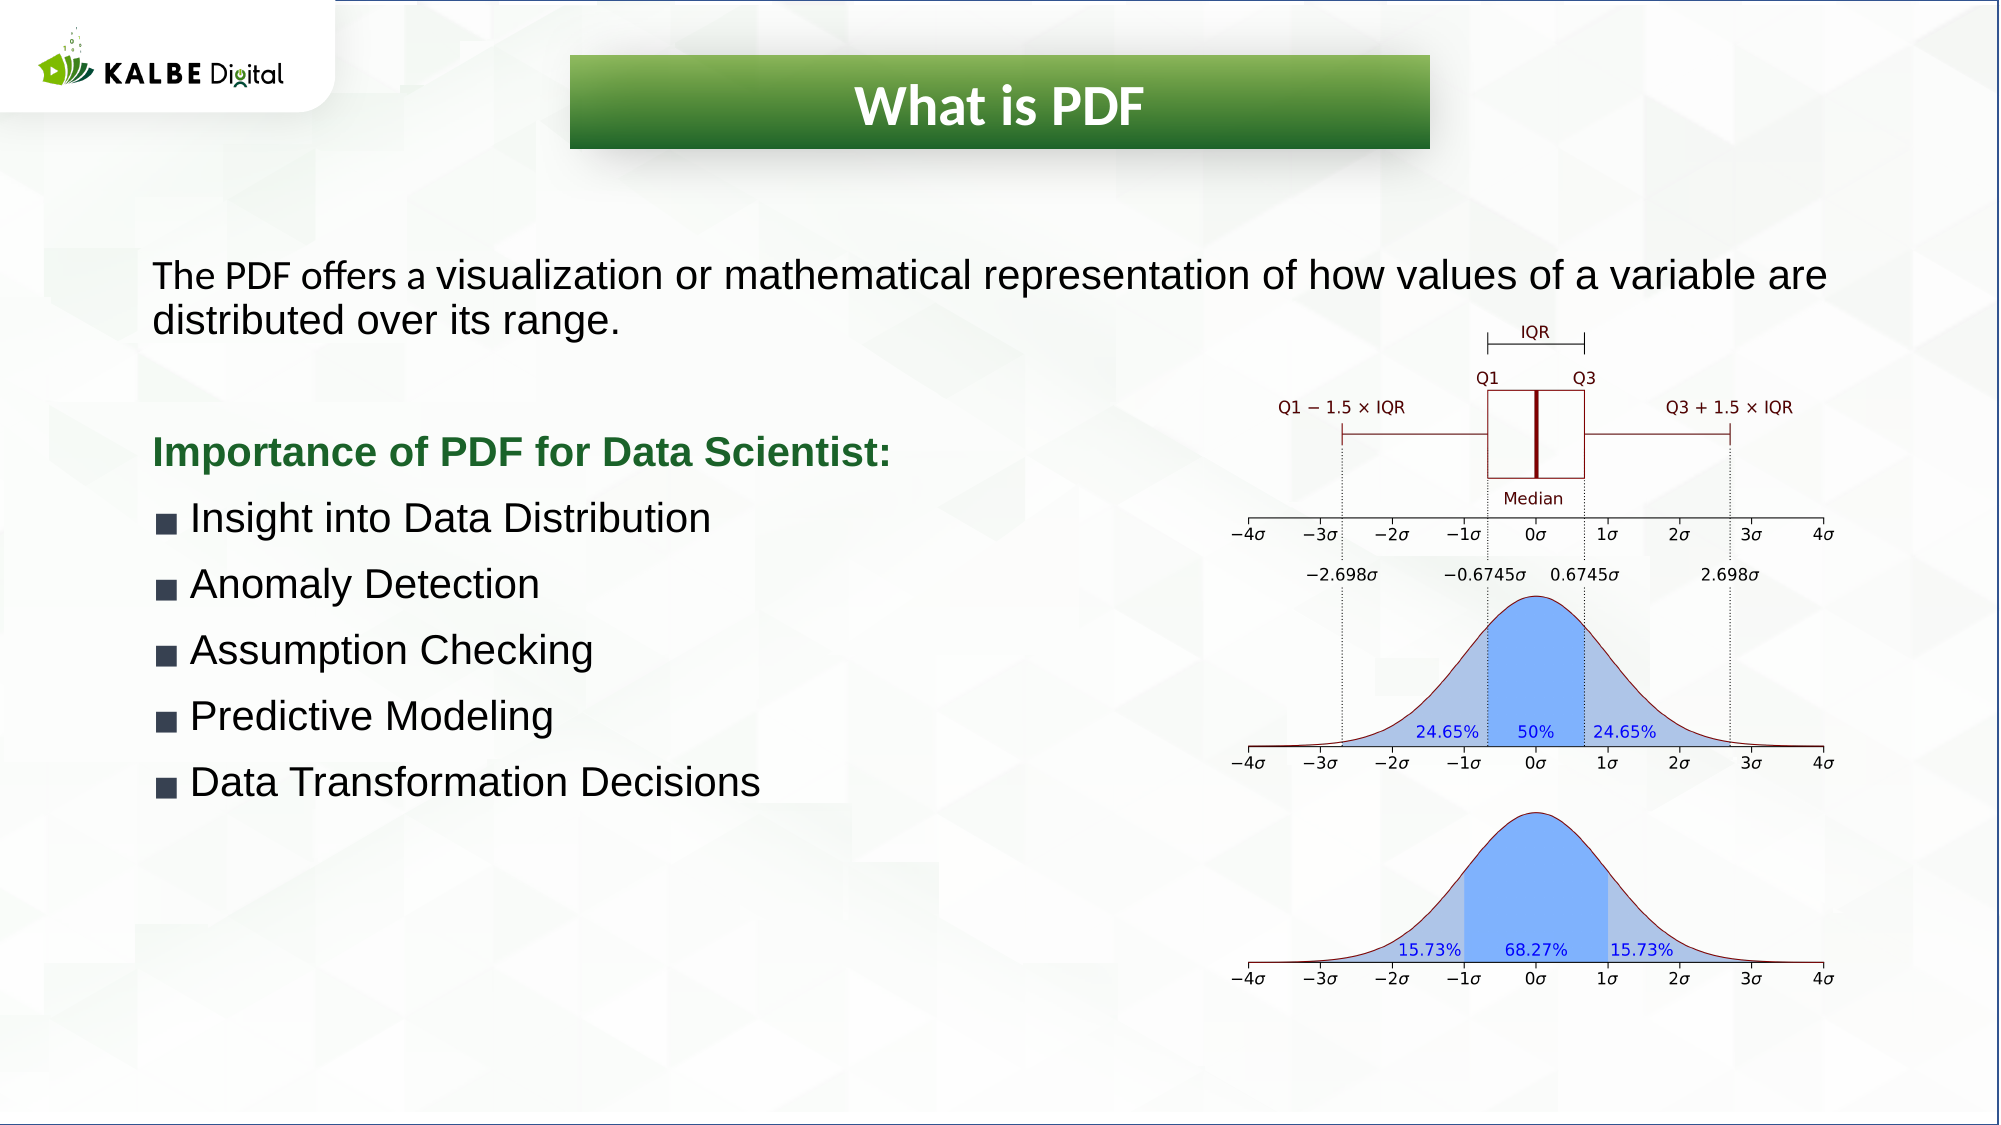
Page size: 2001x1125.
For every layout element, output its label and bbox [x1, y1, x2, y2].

text_box [0, 0, 2000, 1125]
picture [1226, 314, 1844, 998]
picture [21, 11, 300, 99]
